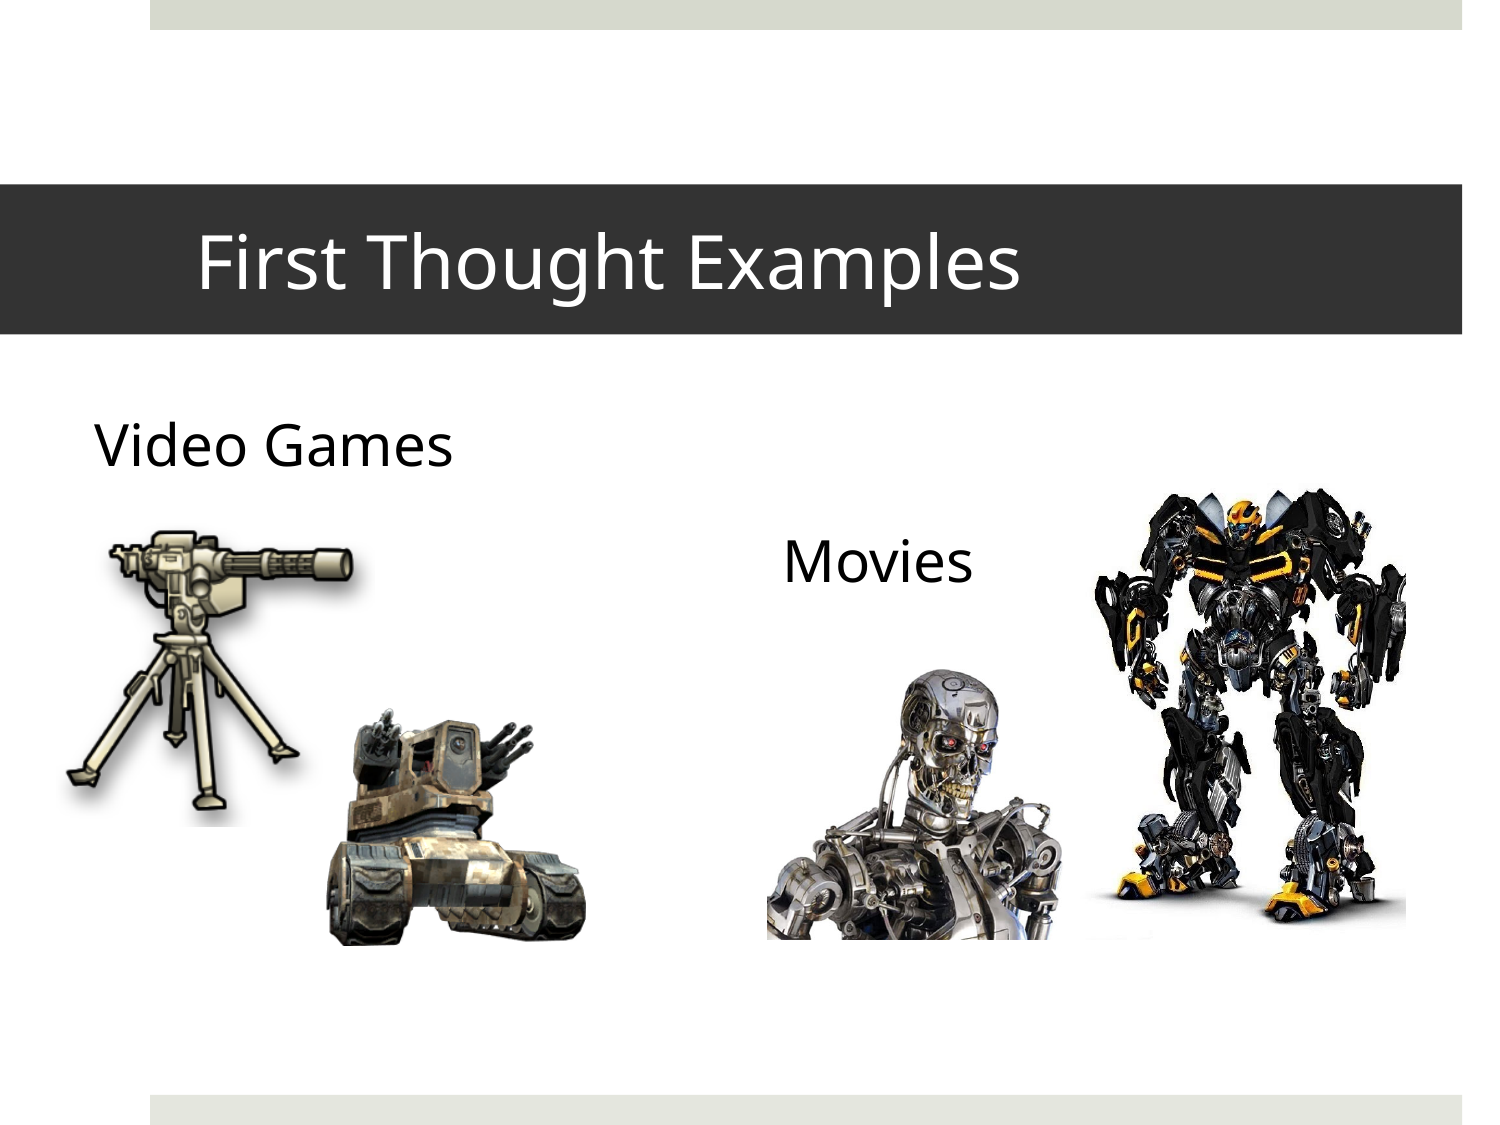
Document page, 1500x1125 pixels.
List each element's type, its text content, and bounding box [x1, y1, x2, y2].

picture [1079, 472, 1407, 941]
picture [56, 522, 586, 946]
text_box Video Games [79, 401, 569, 486]
picture [767, 663, 1065, 940]
title First Thought Examples [0, 184, 1463, 335]
text_box Movies [767, 516, 1028, 602]
